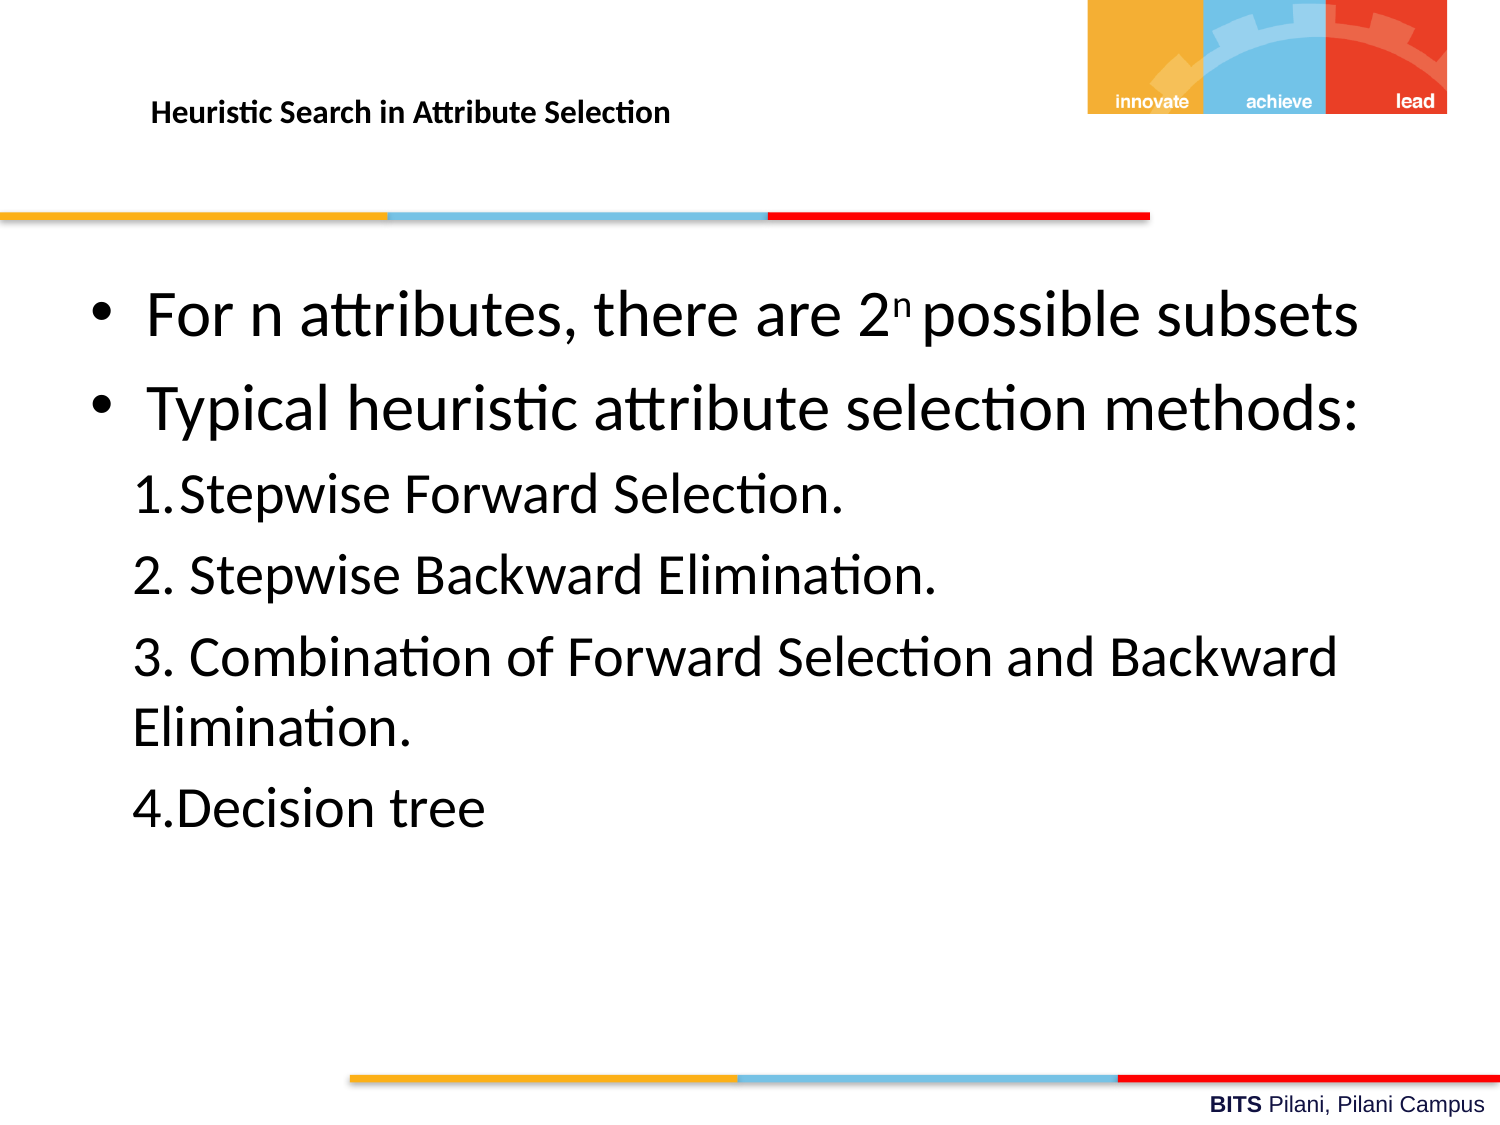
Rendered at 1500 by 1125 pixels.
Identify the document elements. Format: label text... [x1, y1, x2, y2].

list For n attributes, there are 2n possible subsets Typical heuristic attribute selection methods: Stepwise Forward Selection. 2. Stepwise Backward Elimination. 3. Combination of Forward Selection and Backward Elimination. 4.Decision tree [75, 262, 1425, 1005]
picture [1087, 0, 1448, 114]
title Heuristic Search in Attribute Selection [136, 70, 754, 149]
